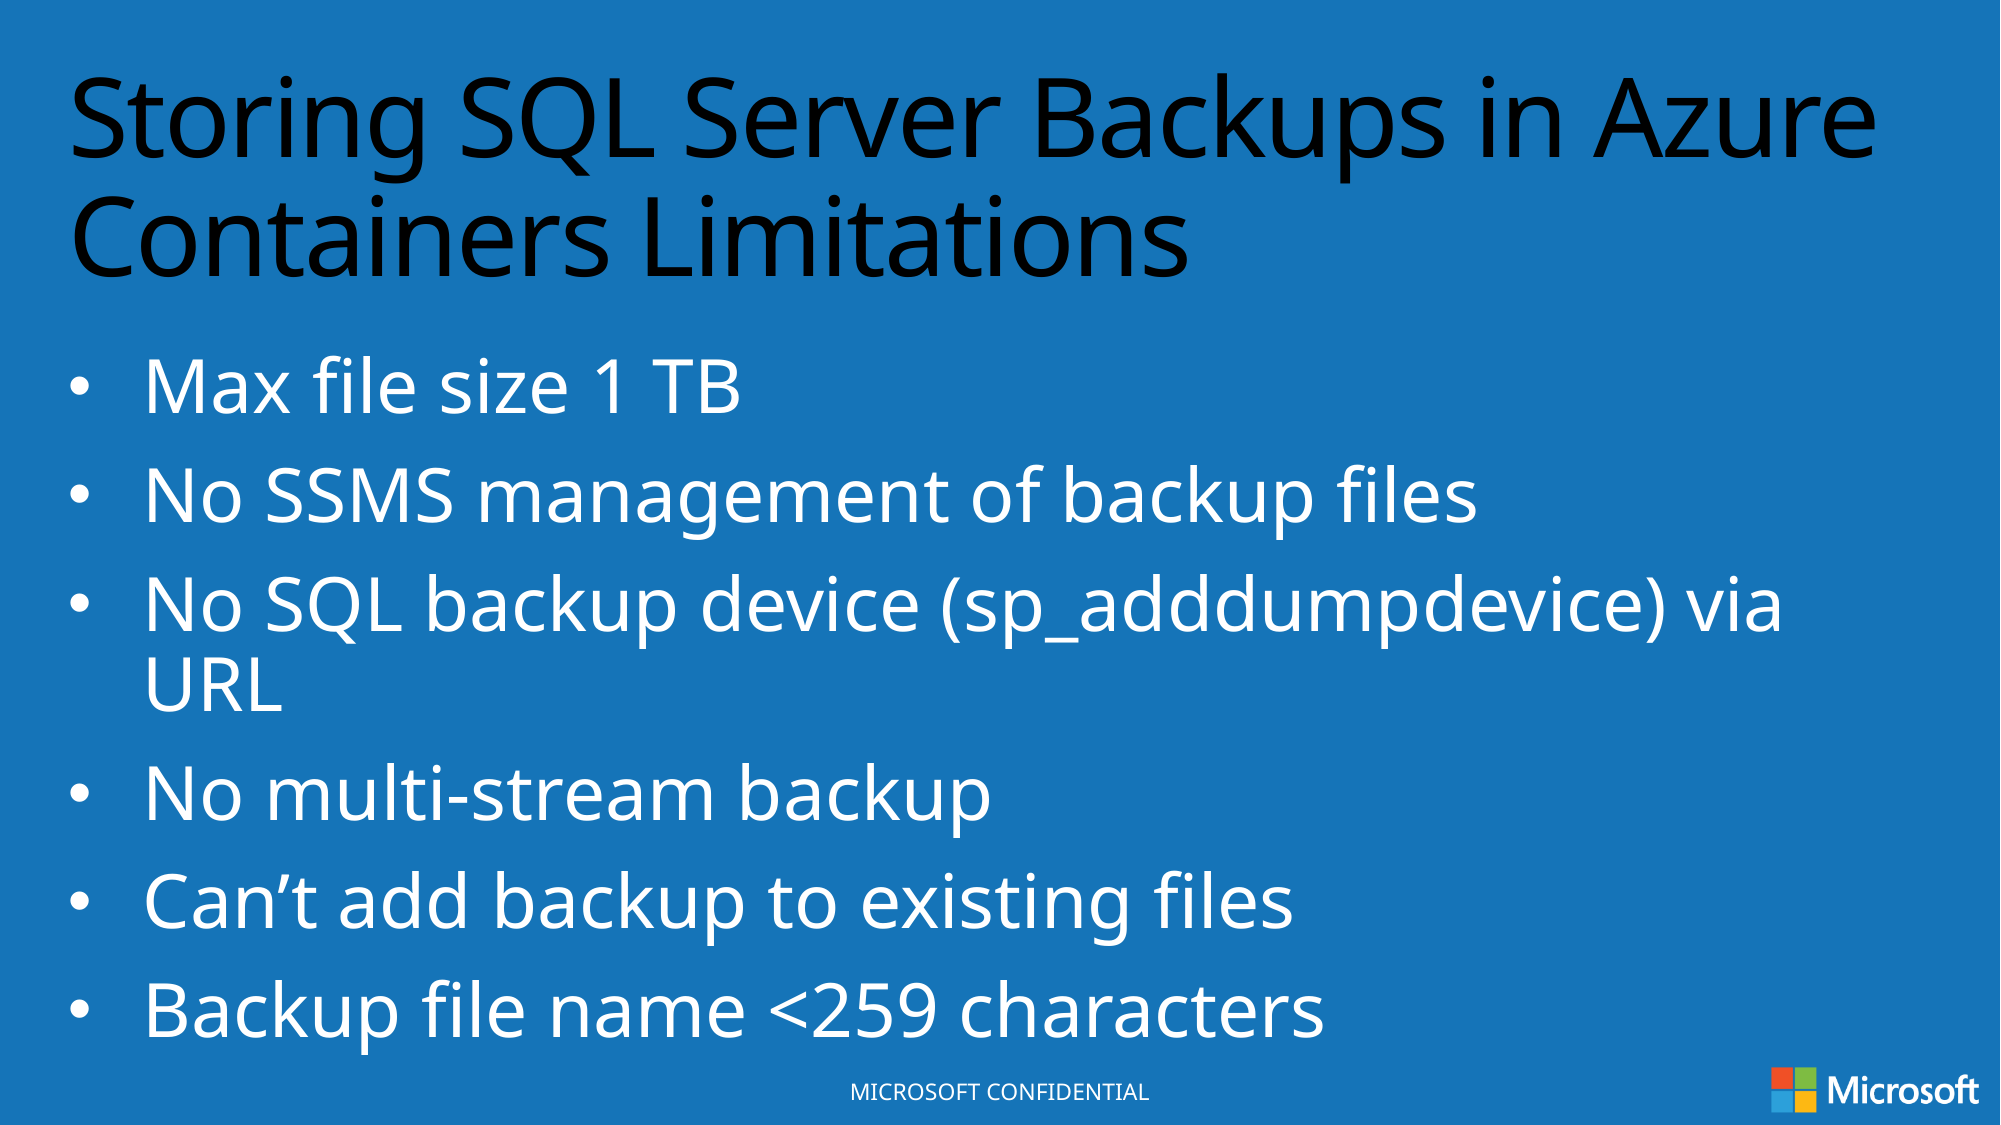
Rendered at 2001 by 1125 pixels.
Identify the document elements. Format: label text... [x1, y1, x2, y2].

list Max file size 1 TB No SSMS management of backup files No SQL backup device (sp_adddumpdevice) via URL No multi-stream backup Can’t add backup to existing files Backup file name <259 characters [43, 334, 1938, 1010]
picture [1770, 1066, 1980, 1113]
title Storing SQL Server Backups in Azure Containers Limitations [44, 47, 1938, 196]
